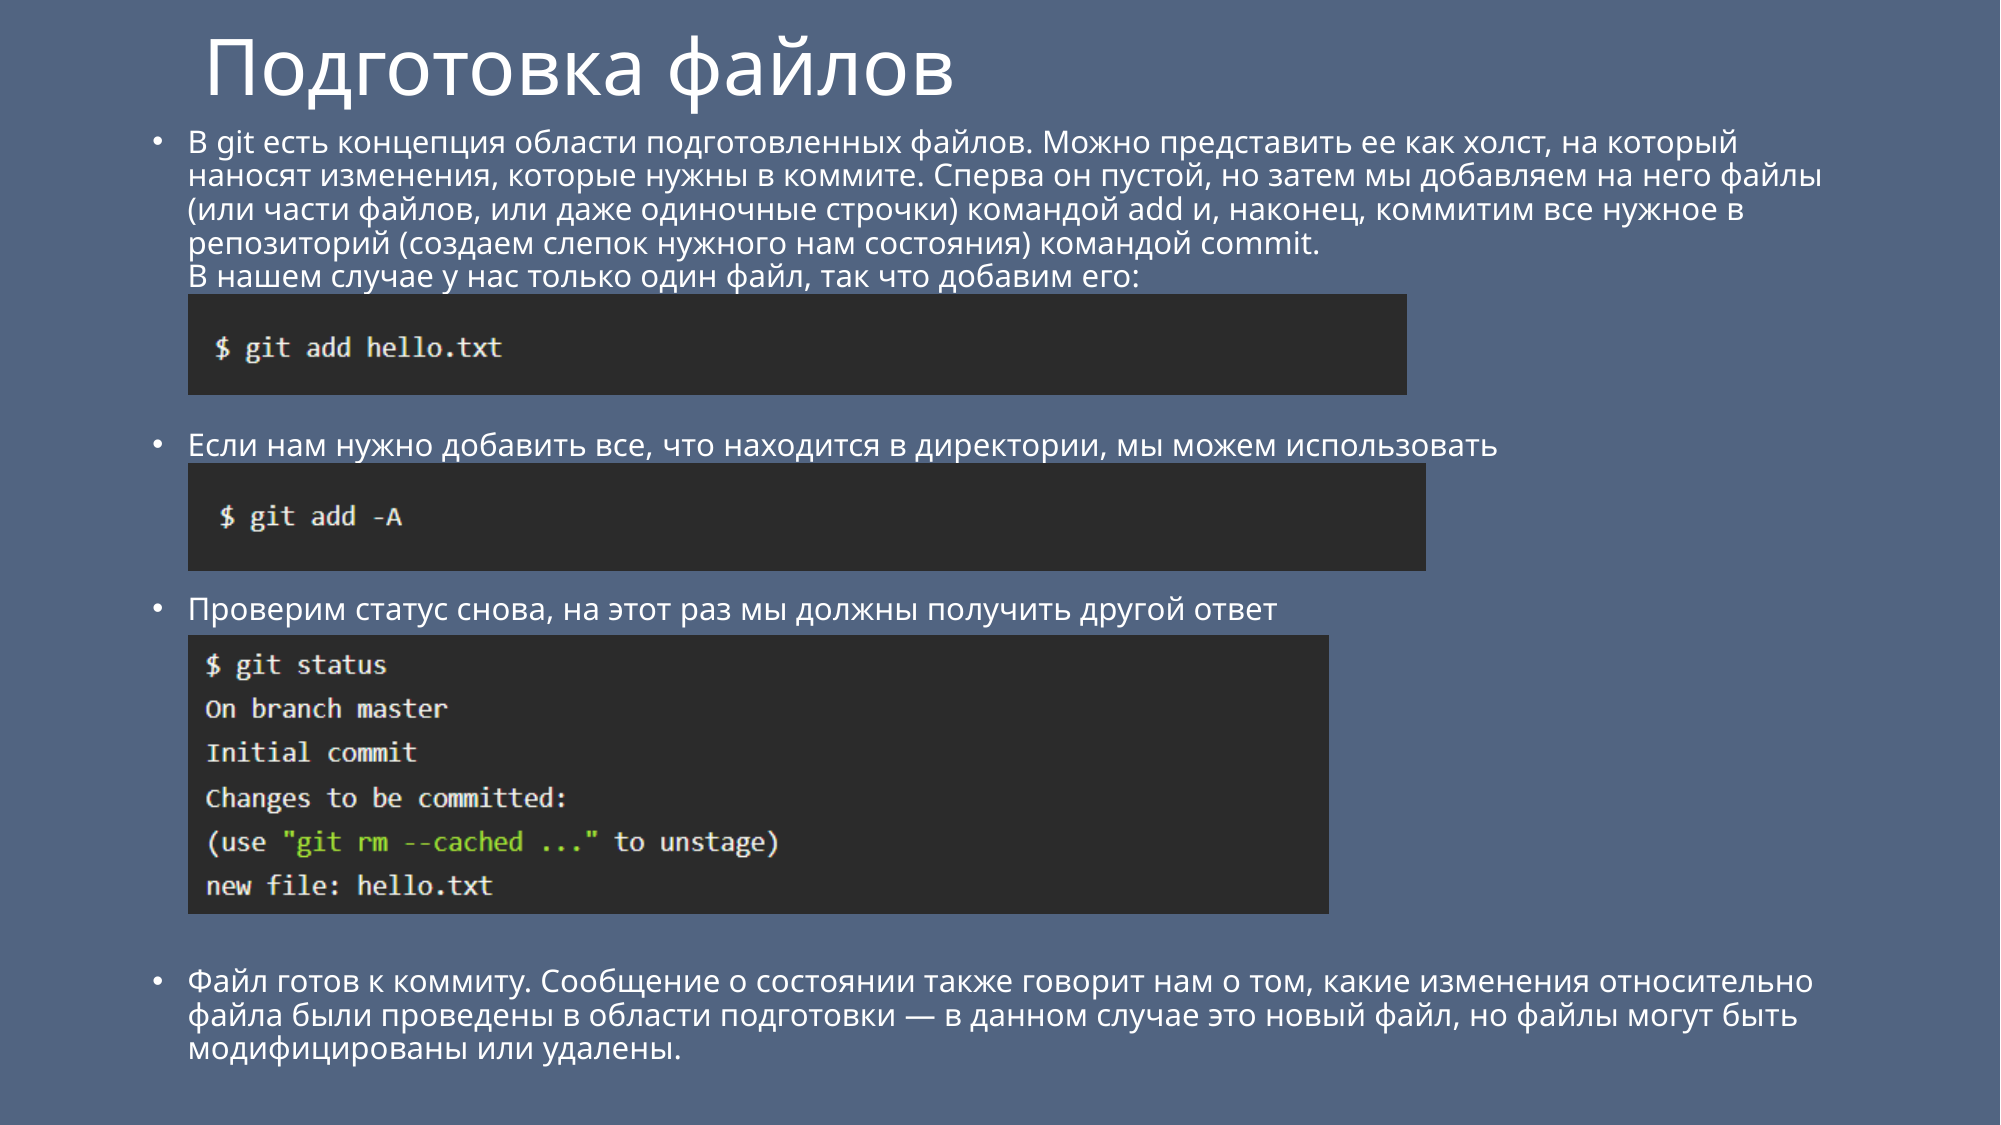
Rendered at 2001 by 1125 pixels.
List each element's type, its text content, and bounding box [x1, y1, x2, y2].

title Подготовка файлов [188, 20, 1913, 121]
list В git есть концепция области подготовленных файлов. Можно представить ее как холст, на который наносят изменения, которые нужны в коммите. Сперва он пустой, но затем мы добавляем на него файлы (или части файлов, или даже одиночные строчки) командой add и, наконец, коммитим все нужное в репозиторий (создаем слепок нужного нам состояния) командой commit. В нашем случае у нас только один файл, так что добавим его: Если нам нужно добавить все, что находится в директории, мы можем использовать Проверим статус снова, на этот раз мы должны получить другой ответ Файл готов к коммиту. Сообщение о состоянии также говорит нам о том, какие изменения относительно файла были проведены в области подготовки — в данном случае это новый файл, но файлы могут быть модифицированы или удалены. [137, 118, 1863, 1084]
picture [187, 294, 1407, 395]
picture [187, 635, 1329, 914]
picture [187, 463, 1426, 571]
